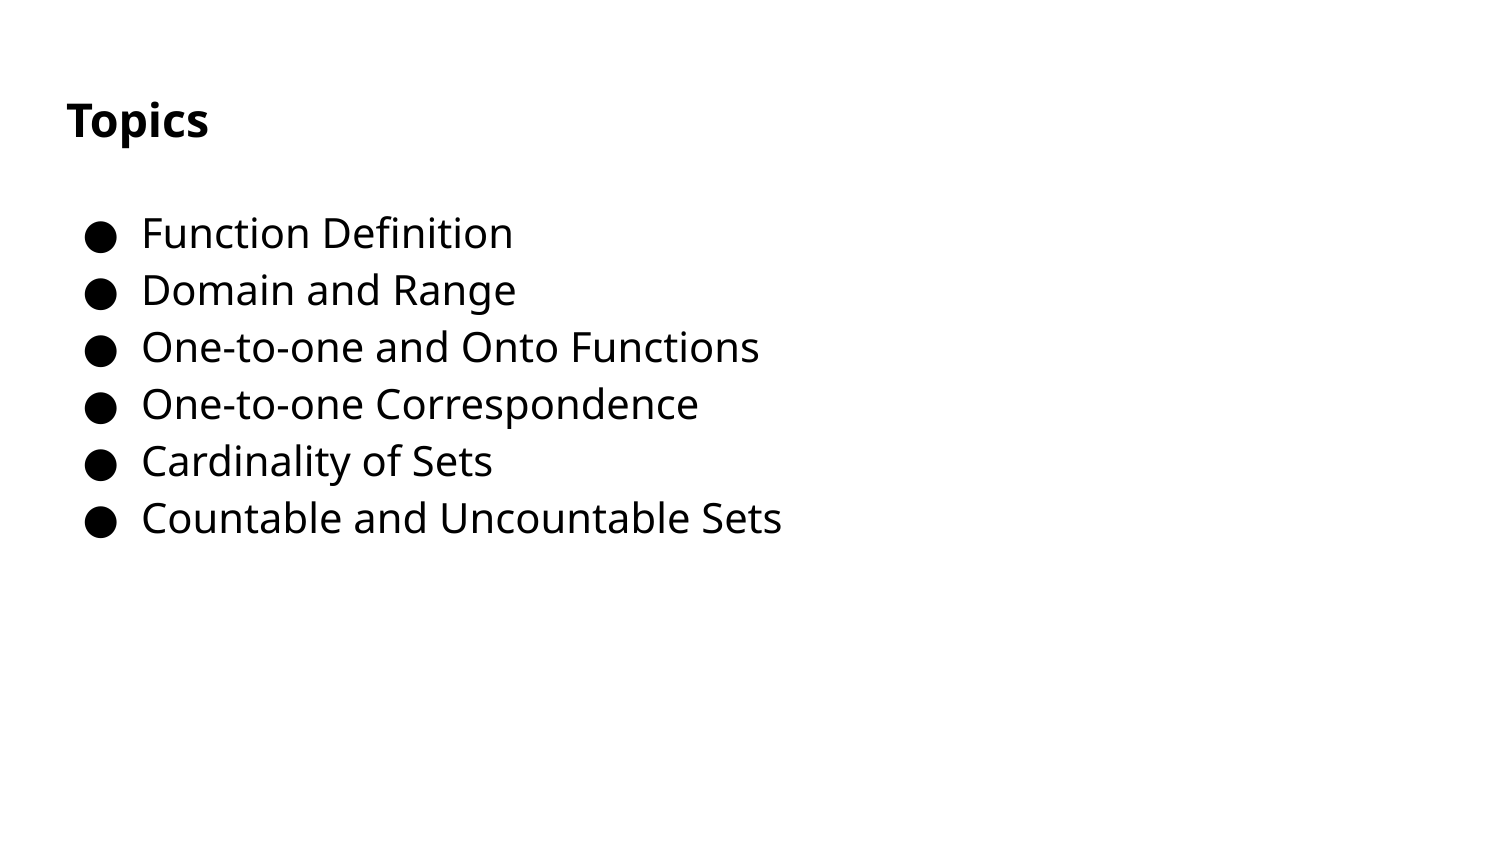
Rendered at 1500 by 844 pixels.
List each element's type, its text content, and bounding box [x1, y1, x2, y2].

list Function Definition Domain and Range One-to-one and Onto Functions One-to-one Correspondence Cardinality of Sets Countable and Uncountable Sets [51, 189, 1449, 750]
title Topics [51, 72, 1449, 167]
